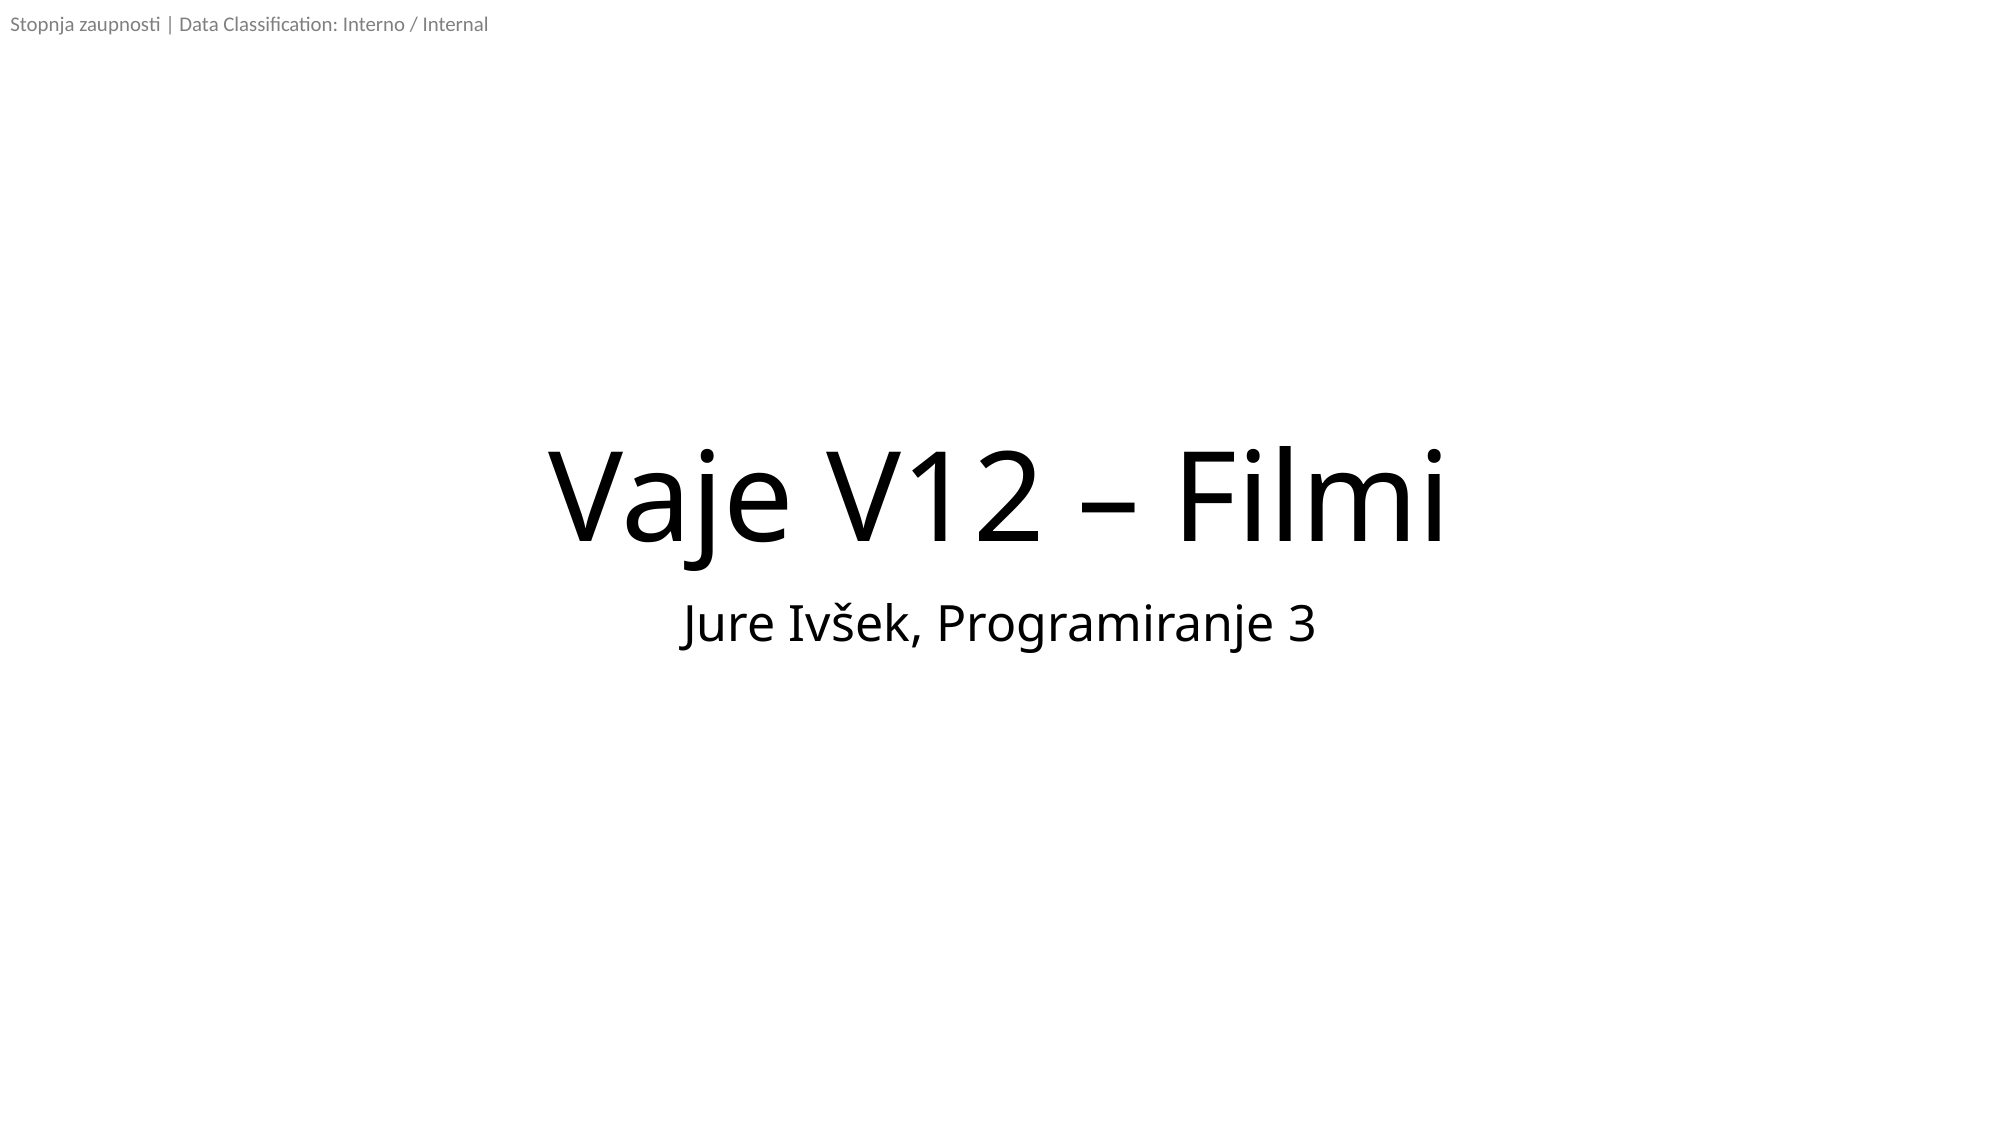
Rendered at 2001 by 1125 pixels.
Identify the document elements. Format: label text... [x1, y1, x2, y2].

title Vaje V12 – Filmi [249, 184, 1750, 576]
subtitle Jure Ivšek, Programiranje 3 [249, 590, 1750, 863]
